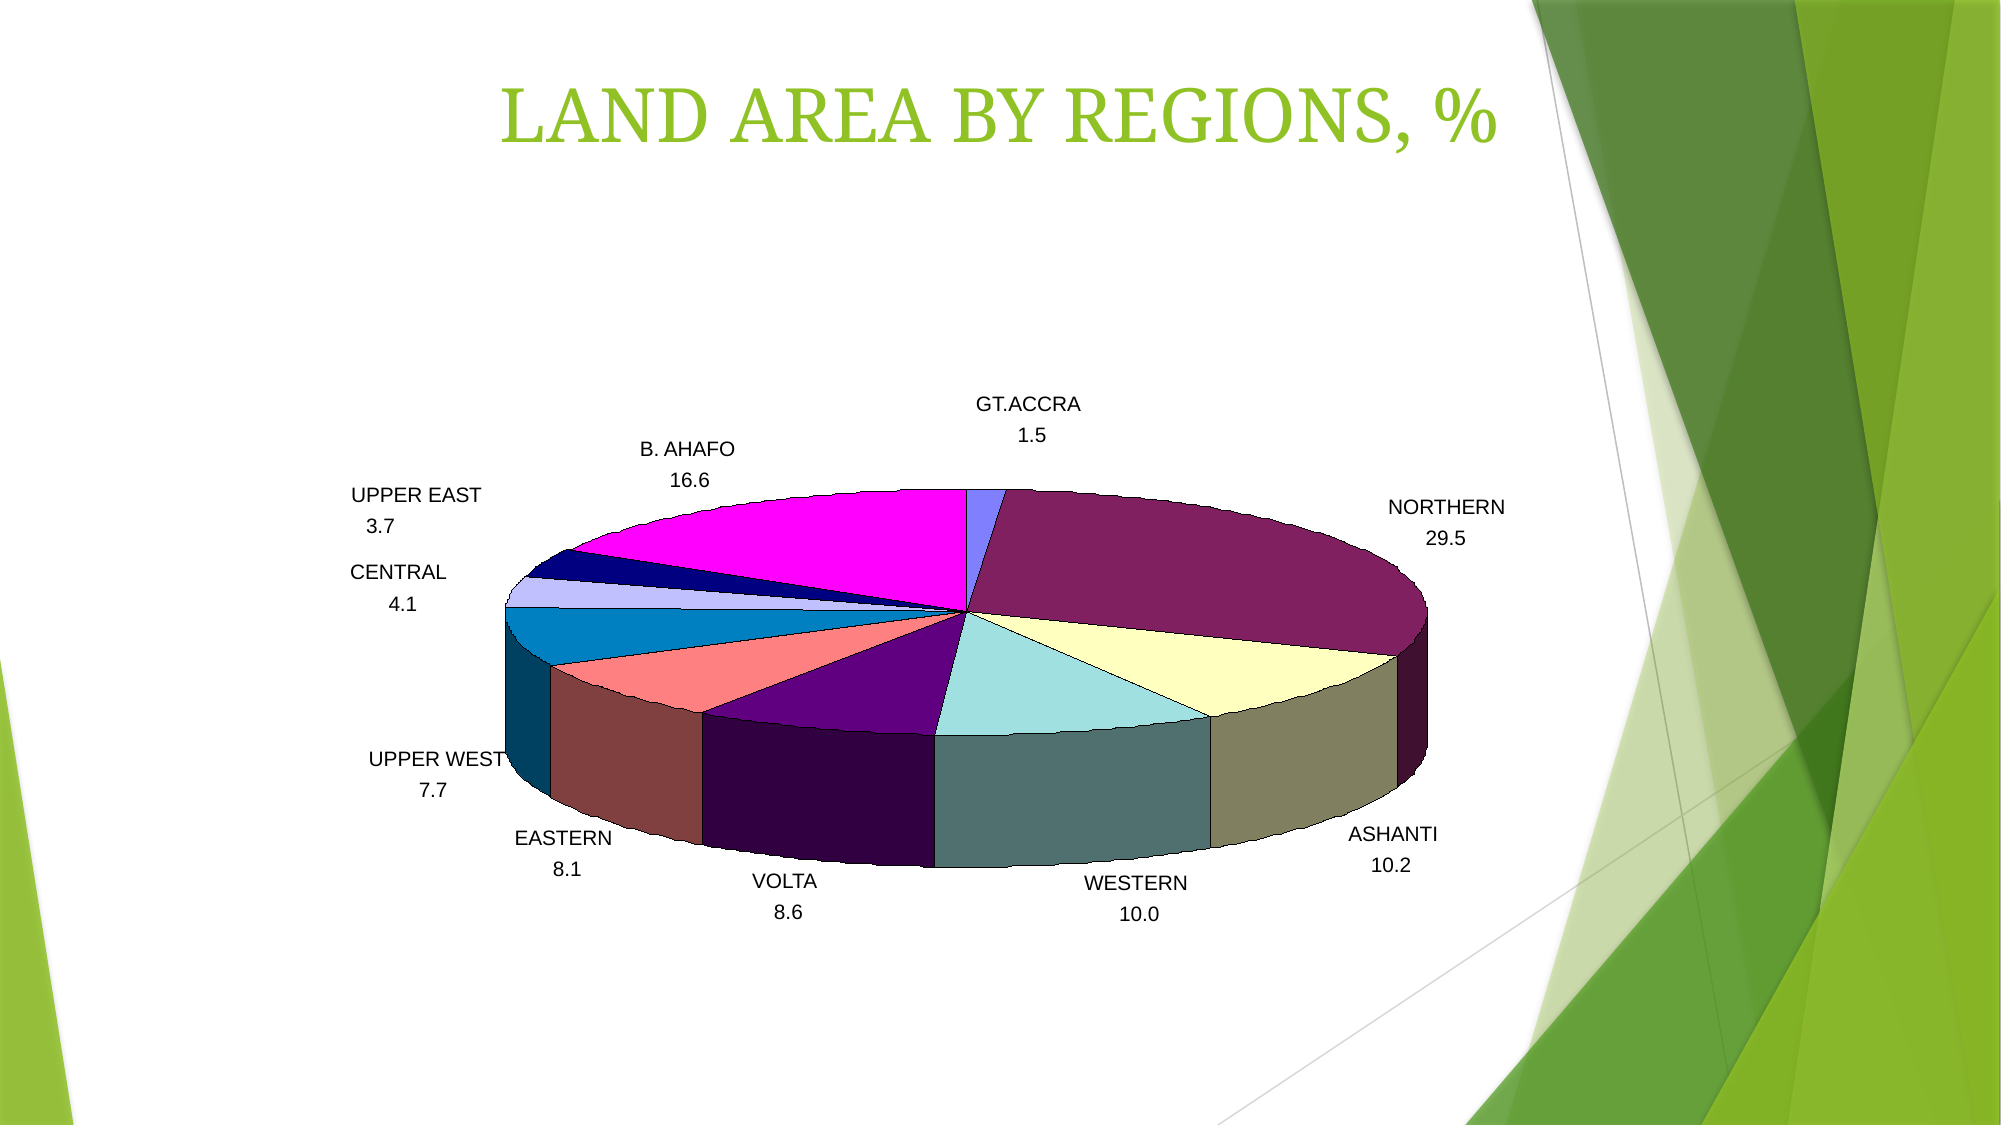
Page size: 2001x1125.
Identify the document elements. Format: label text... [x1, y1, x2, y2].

title LAND AREA BY REGIONS, % [137, 59, 1863, 208]
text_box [333, 316, 1600, 975]
